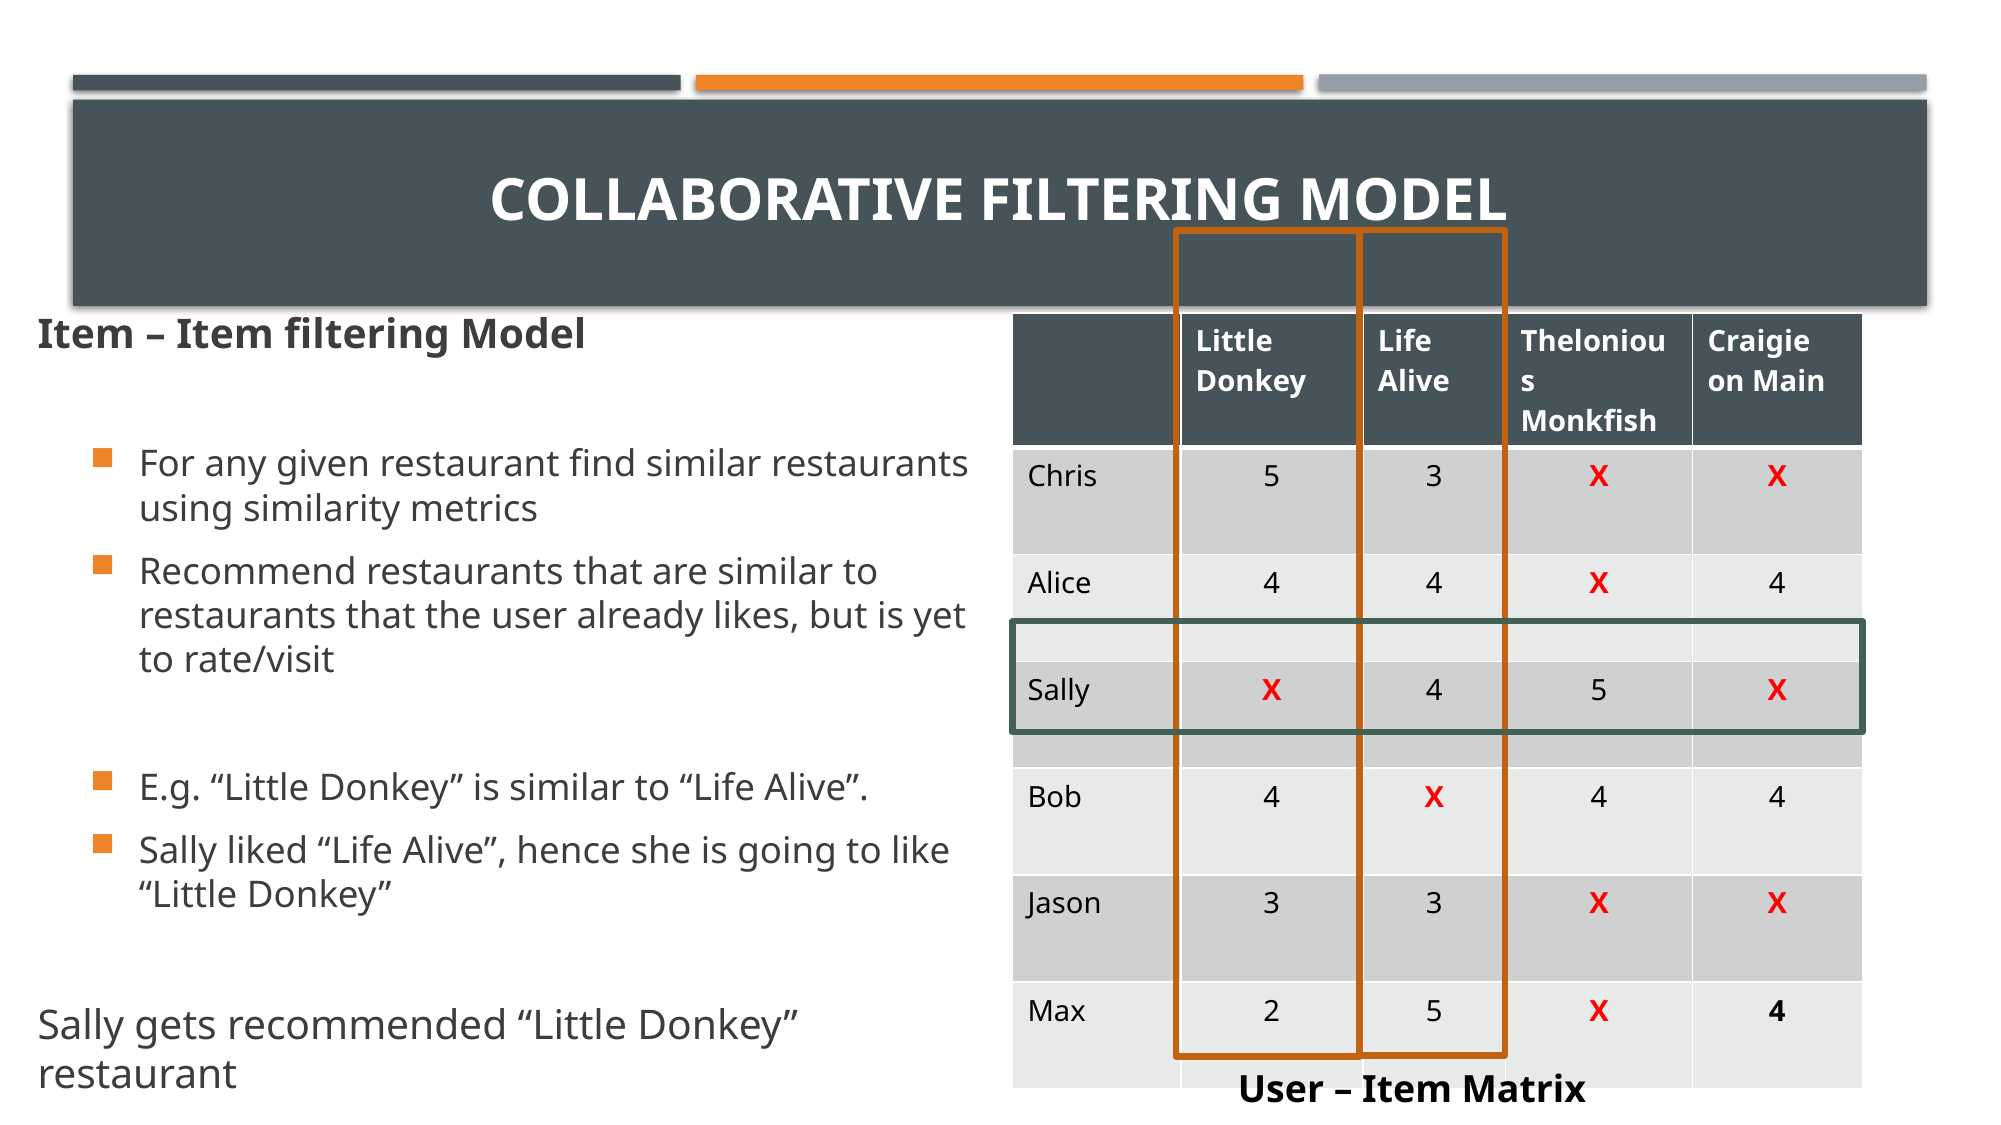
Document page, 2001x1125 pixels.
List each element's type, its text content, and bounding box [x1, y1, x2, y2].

table_cell X [1507, 876, 1692, 981]
table_cell X [1507, 450, 1692, 554]
table_header [1013, 314, 1174, 445]
table_cell Alice [1013, 555, 1174, 619]
title Collaborative Filtering Model [136, 21, 1862, 240]
text_box [1174, 229, 1357, 619]
text_box [1357, 228, 1507, 619]
text_box User – Item Matrix [1153, 1057, 1671, 1117]
text_box [1357, 734, 1507, 1057]
text_box [1011, 619, 1864, 734]
table_cell Jason [1013, 876, 1174, 981]
table_cell Max [1013, 983, 1174, 1088]
list Item – Item filtering Model For any given restaurant find similar restaurants using similarity metrics Recommend restaurants that are similar to restaurants that the user already likes, but is yet to rate/visit E.g. “Little Donkey” is similar to “Life Alive”. Sally liked “Life Alive”, hence she is going to like “Little Donkey” Sally gets recommended “Little Donkey” restaurant [22, 230, 986, 1105]
text_box [1174, 734, 1357, 1057]
table_cell Chris [1013, 450, 1174, 554]
table_cell 4 [1693, 769, 1862, 874]
table_header Thelonious Monkfish [1507, 314, 1692, 445]
table_cell 4 [1507, 769, 1692, 874]
table_cell X [1507, 983, 1692, 1088]
table_cell 4 [1693, 983, 1862, 1088]
table_cell 4 [1693, 555, 1862, 619]
table_cell X [1693, 734, 1862, 767]
table_cell Sally [1013, 734, 1174, 767]
table_cell 5 [1507, 734, 1692, 767]
table_header Craigie on Main [1693, 314, 1862, 445]
table_cell X [1507, 555, 1692, 619]
table_cell X [1693, 450, 1862, 554]
table_cell Bob [1013, 769, 1174, 874]
table_cell X [1693, 876, 1862, 981]
